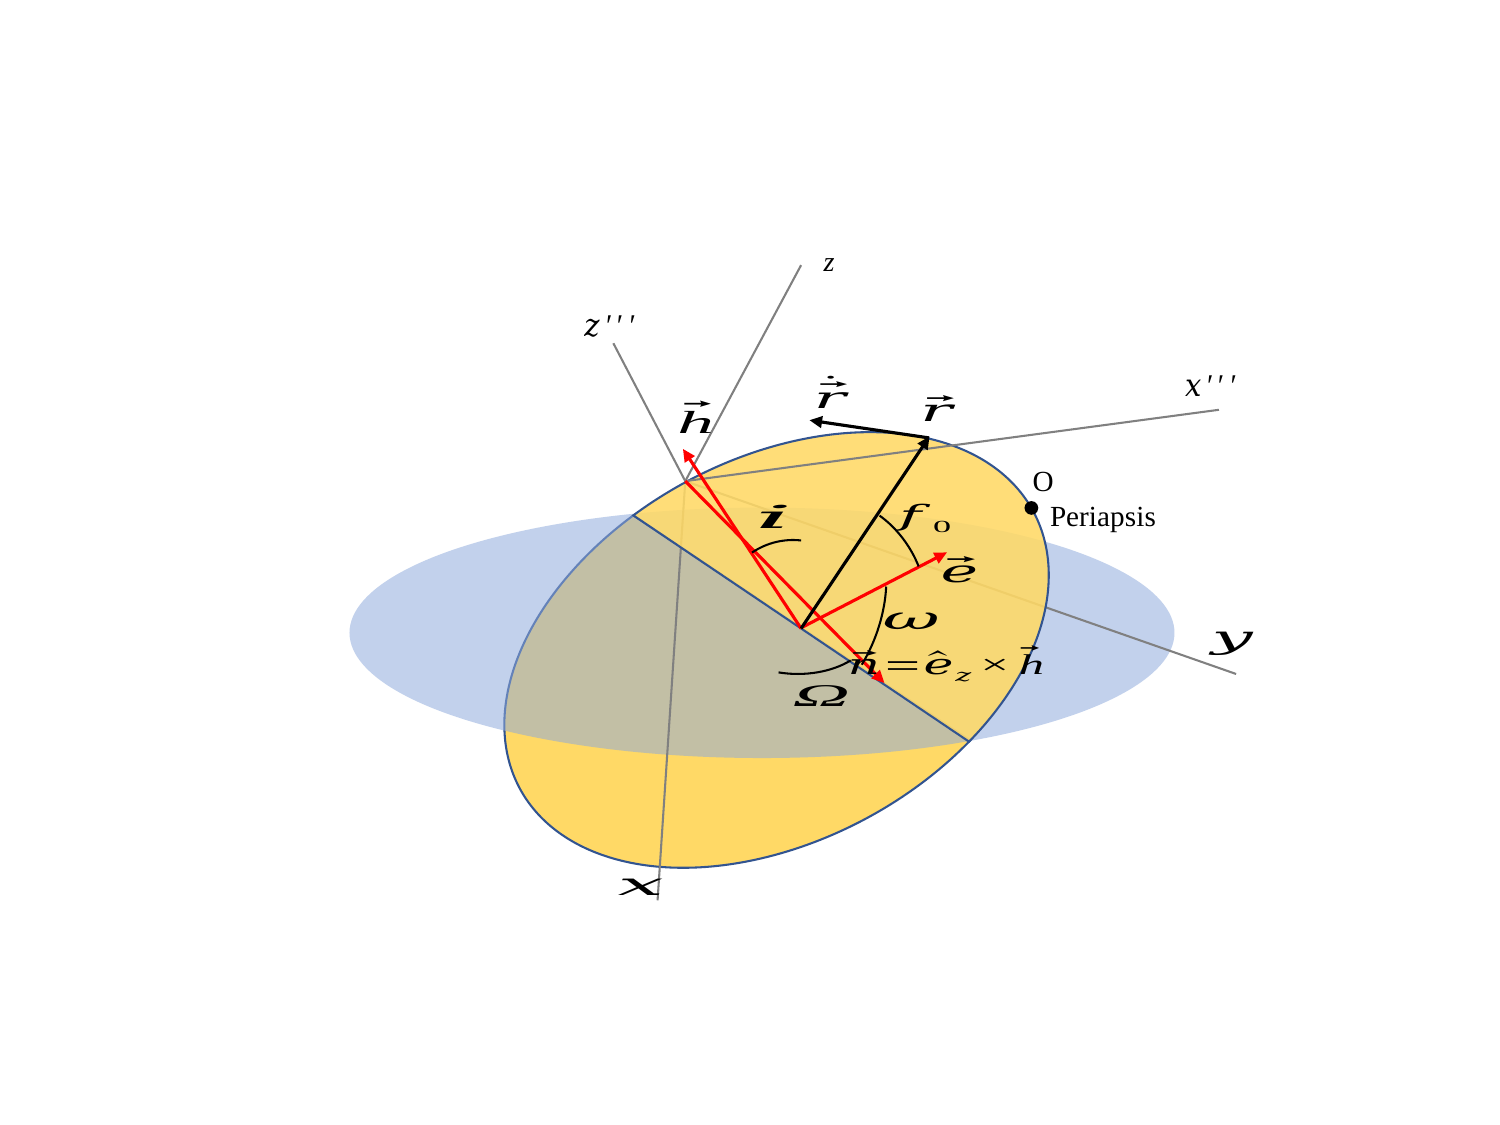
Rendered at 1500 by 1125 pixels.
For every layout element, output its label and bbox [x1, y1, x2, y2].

text_box [349, 235, 1260, 904]
